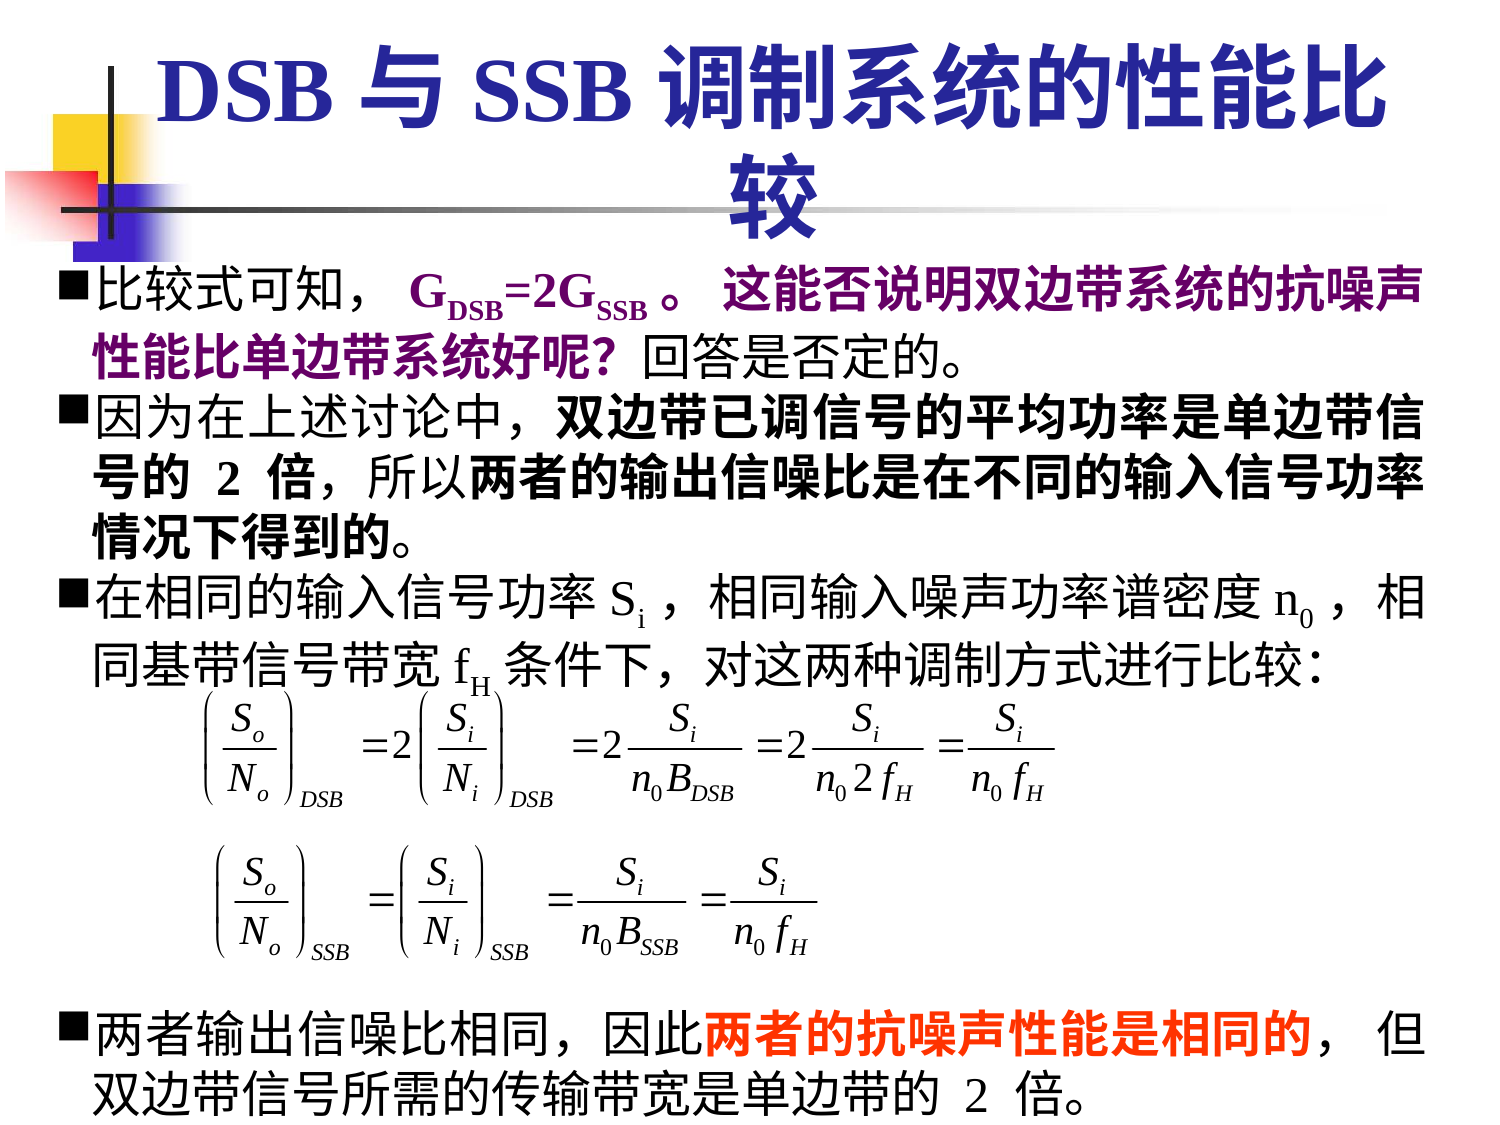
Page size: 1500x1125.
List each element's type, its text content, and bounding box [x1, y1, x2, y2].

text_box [194, 680, 1065, 817]
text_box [206, 833, 829, 971]
picture [5, 66, 1413, 262]
text_box DSB与SSB调制系统的性能比较 [123, 83, 1424, 197]
text_box 比较式可知，GDSB=2GSSB。 这能否说明双边带系统的抗噪声性能比单边带系统好呢？回答是否定的。 因为在上述讨论中，双边带已调信号的平均功率是单边带信号的 2 倍，所以两者的输出信噪比是在不同的输入信号功率情况下得到的。 在相同的输入信号功率Si，相同输入噪声功率谱密度n0，相同基带信号带宽fH条件下，对这两种调制方式进行比较： 两者输出信噪比相同，因此两者的抗噪声性能是相同的， 但双边带信号所需的传输带宽是单边带的 2 倍。 [41, 250, 1442, 1125]
